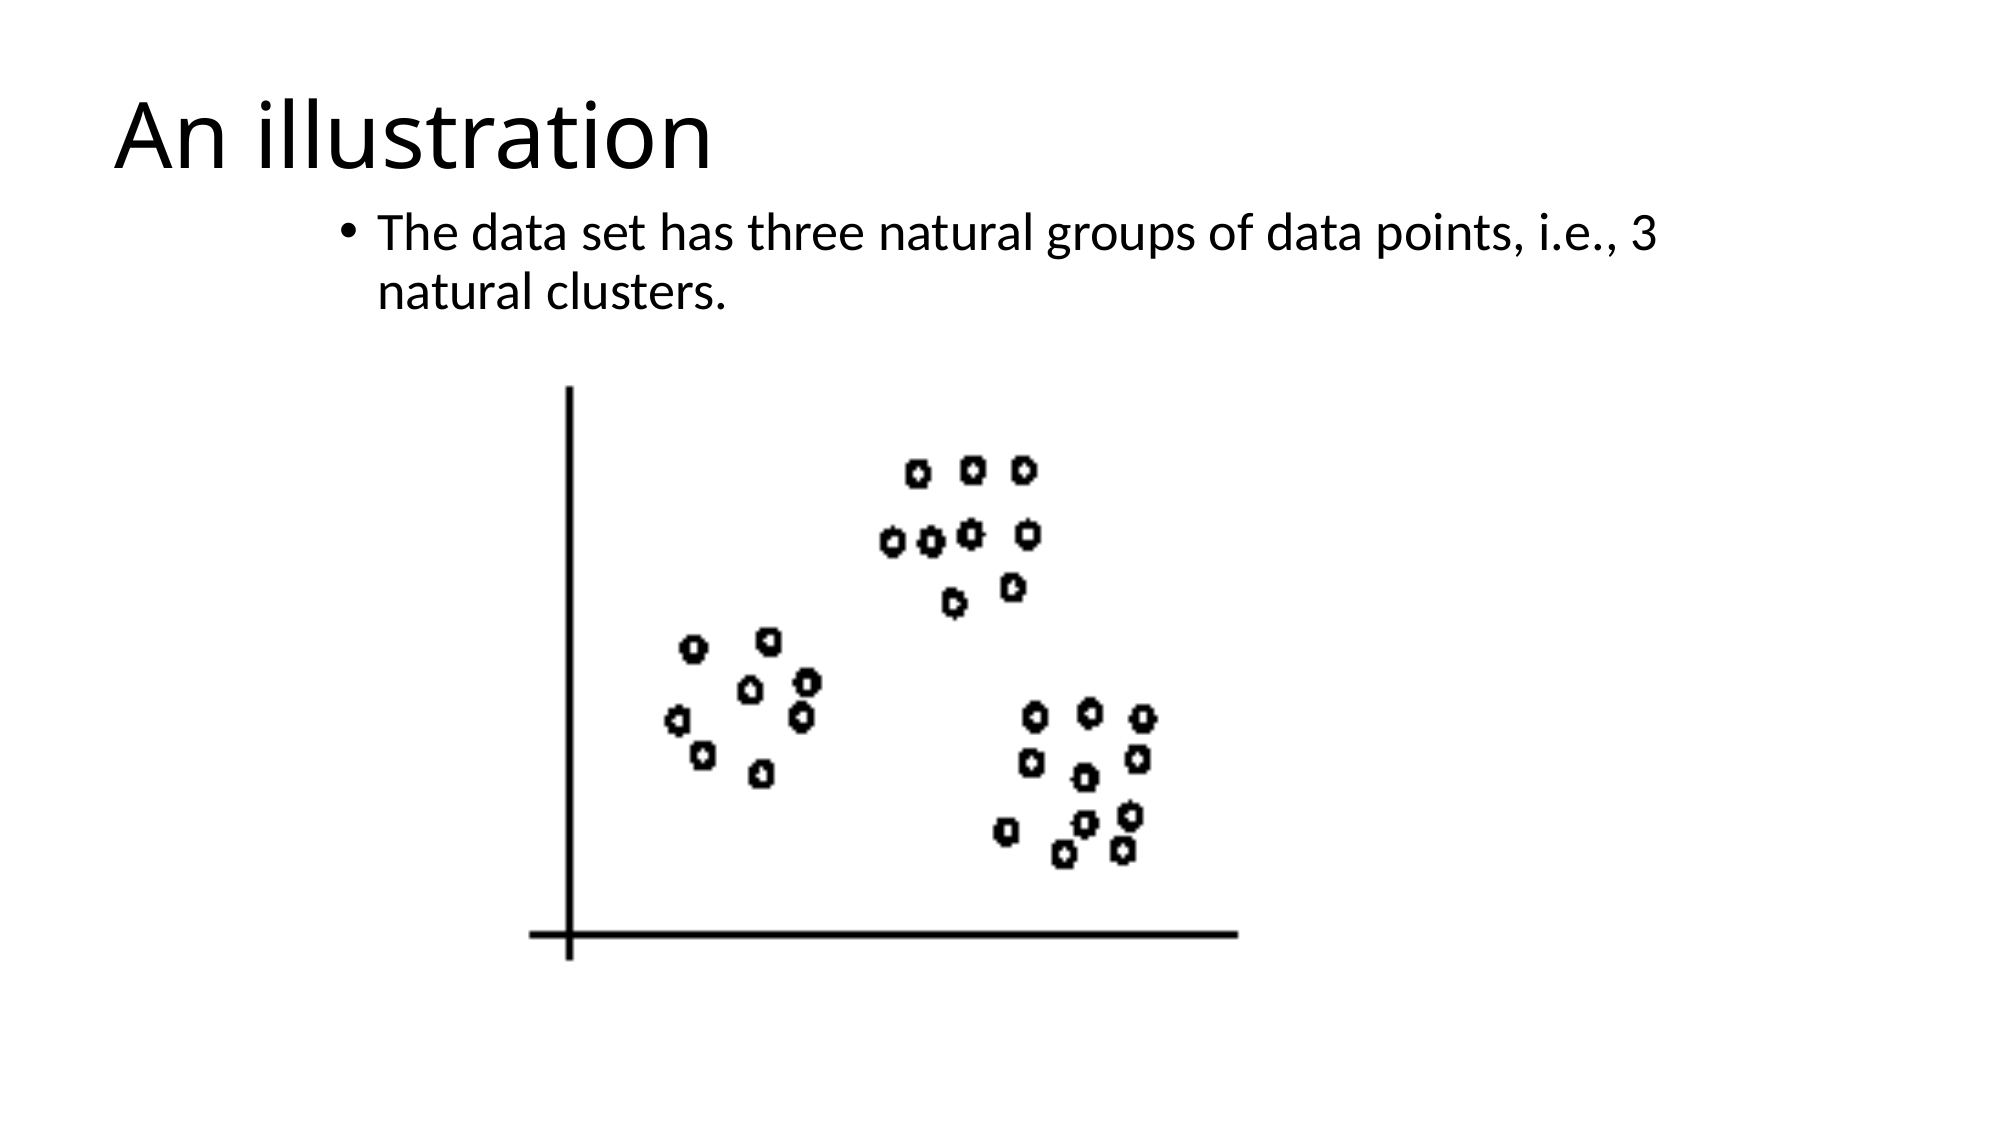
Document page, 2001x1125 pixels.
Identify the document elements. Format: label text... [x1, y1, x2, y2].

title An illustration [99, 45, 1900, 233]
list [527, 373, 1254, 980]
list The data set has three natural groups of data points, i.e., 3 natural clusters. [324, 196, 1686, 1006]
